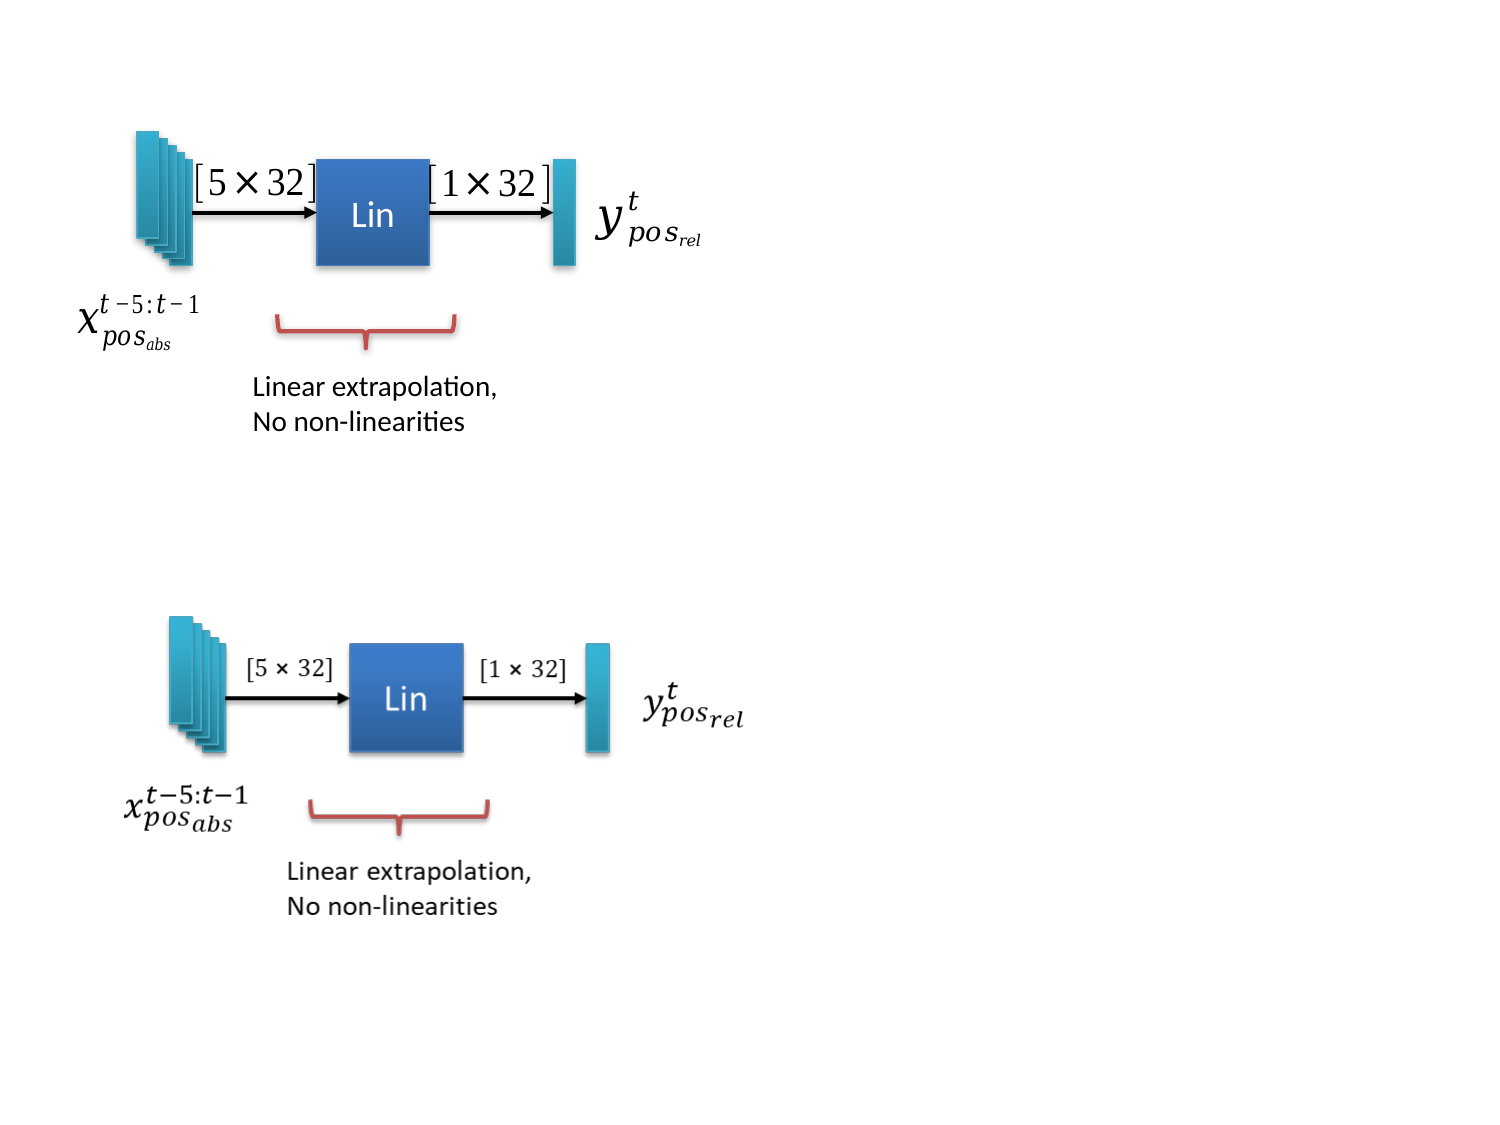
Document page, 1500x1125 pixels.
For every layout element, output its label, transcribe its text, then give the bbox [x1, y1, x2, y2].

text_box [184, 223, 193, 266]
text_box [553, 159, 576, 266]
text_box [178, 152, 185, 259]
text_box [136, 131, 159, 239]
text_box [167, 145, 177, 253]
text_box Linear extrapolation, No non-linearities [237, 359, 530, 445]
text_box [161, 138, 168, 246]
picture [108, 613, 752, 941]
text_box Lin [316, 159, 430, 266]
text_box [275, 314, 457, 351]
